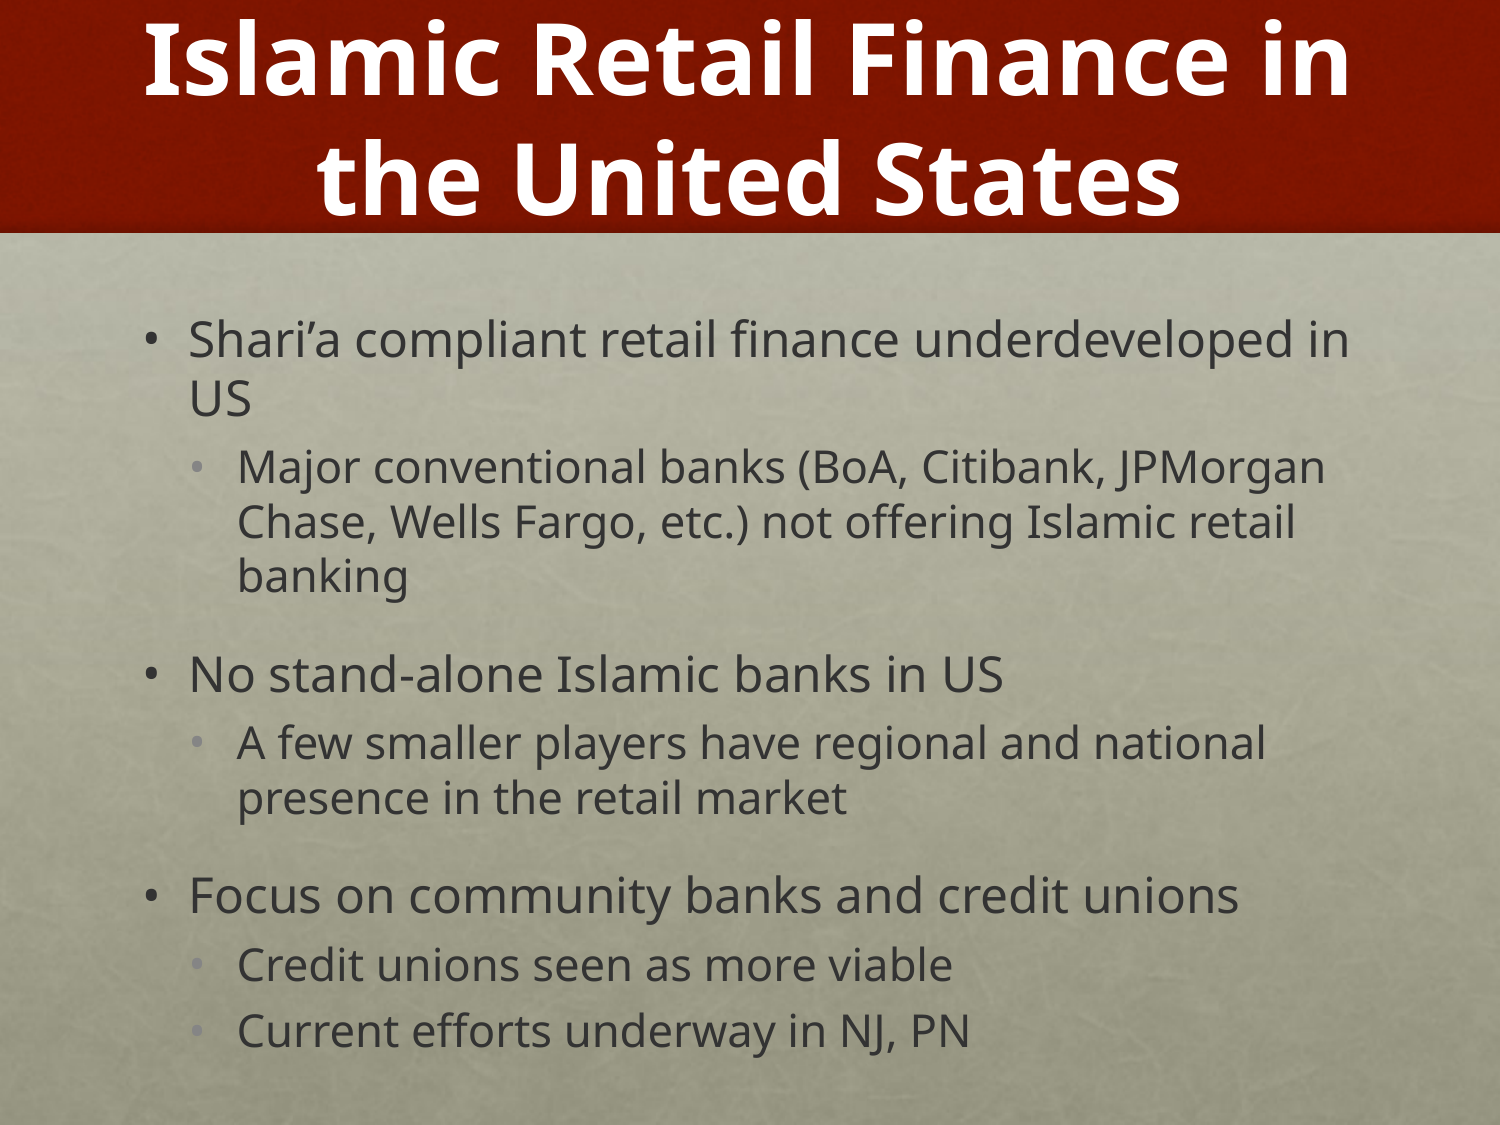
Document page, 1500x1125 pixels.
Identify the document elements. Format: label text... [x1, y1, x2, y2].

picture [0, 214, 1500, 1125]
title Islamic Retail Finance in the United States [127, 10, 1372, 221]
list Shari’a compliant retail finance underdeveloped in US Major conventional banks (BoA, Citibank, JPMorgan Chase, Wells Fargo, etc.) not offering Islamic retail banking No stand-alone Islamic banks in US A few smaller players have regional and national presence in the retail market Focus on community banks and credit unions Credit unions seen as more viable Current efforts underway in NJ, PN [127, 299, 1372, 1067]
